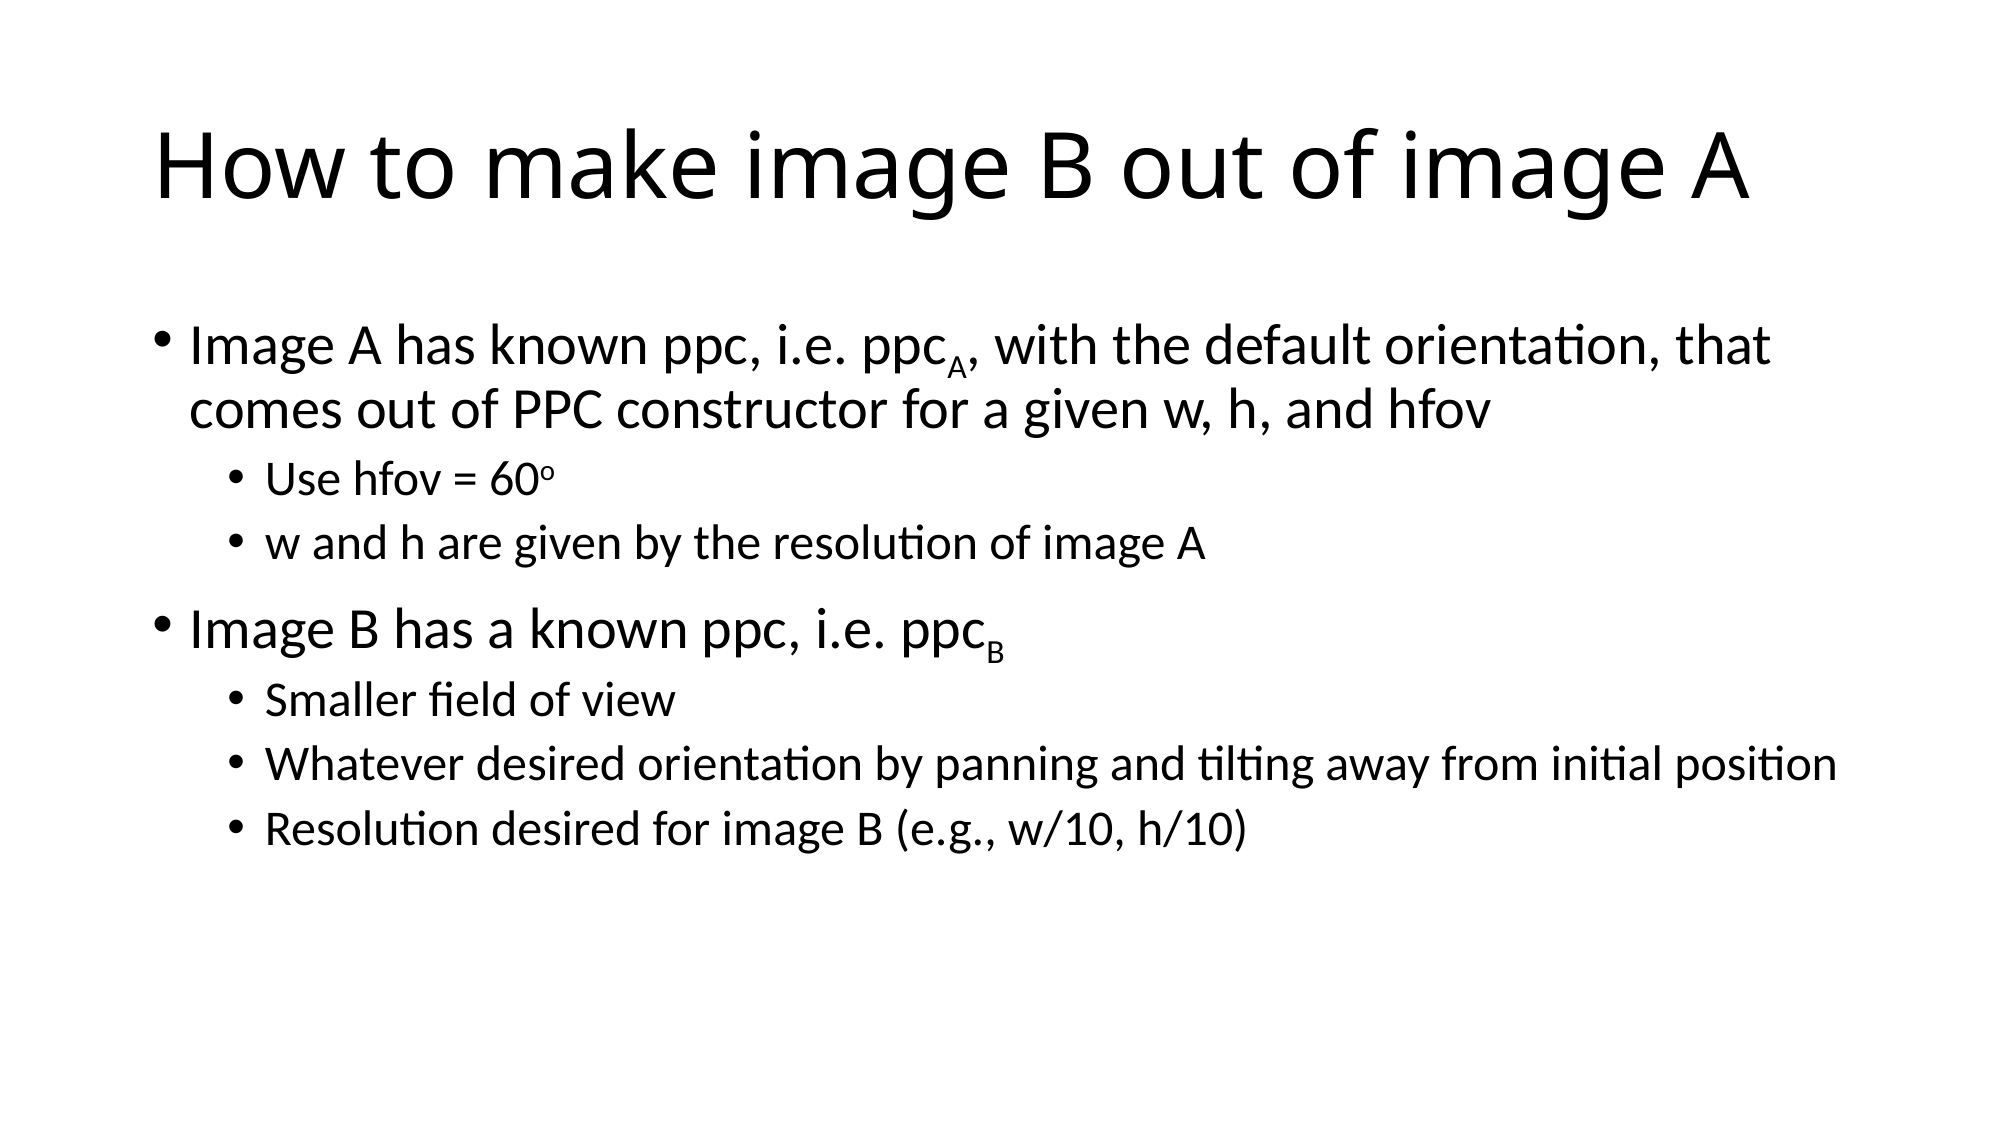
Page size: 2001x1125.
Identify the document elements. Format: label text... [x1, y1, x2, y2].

list Image A has known ppc, i.e. ppcA, with the default orientation, that comes out of PPC constructor for a given w, h, and hfov Use hfov = 60o w and h are given by the resolution of image A Image B has a known ppc, i.e. ppcB Smaller field of view Whatever desired orientation by panning and tilting away from initial position Resolution desired for image B (e.g., w/10, h/10) [137, 299, 1863, 1014]
title How to make image B out of image A [137, 59, 1863, 278]
